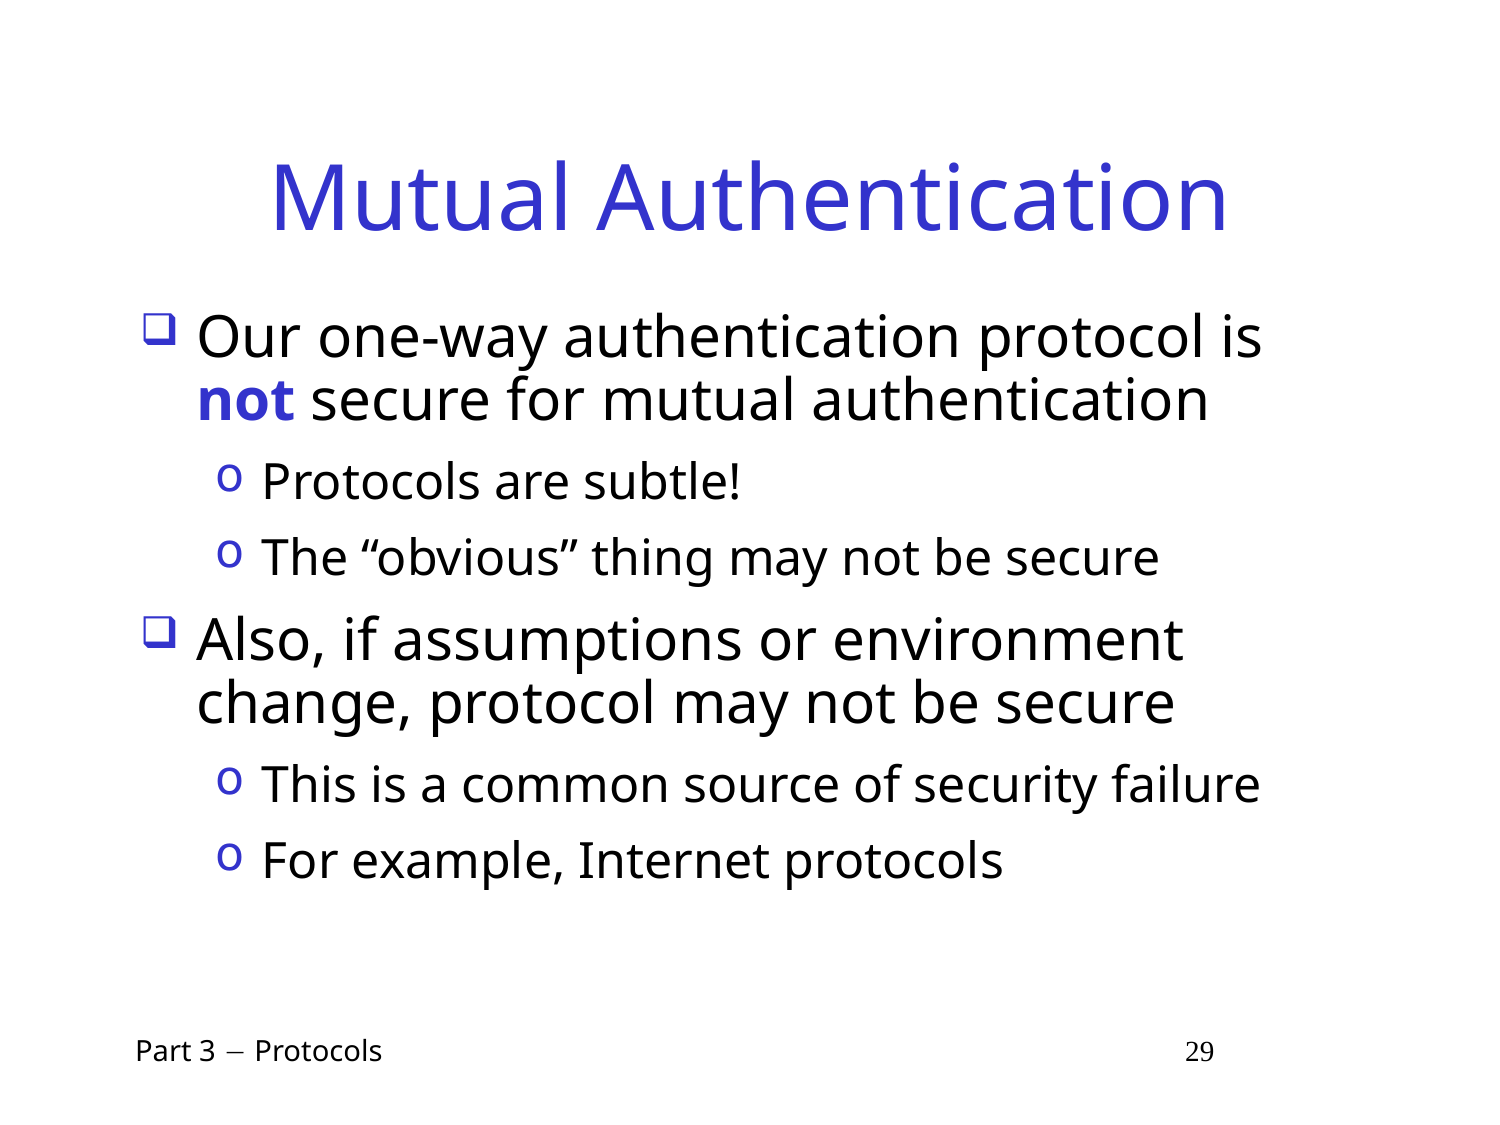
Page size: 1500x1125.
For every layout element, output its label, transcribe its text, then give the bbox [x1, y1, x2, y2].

list Our one-way authentication protocol is not secure for mutual authentication Protocols are subtle! The “obvious” thing may not be secure Also, if assumptions or environment change, protocol may not be secure This is a common source of security failure For example, Internet protocols [124, 299, 1351, 976]
footer Part 3  Protocols 29 [112, 1024, 1401, 1101]
title Mutual Authentication [112, 99, 1388, 288]
